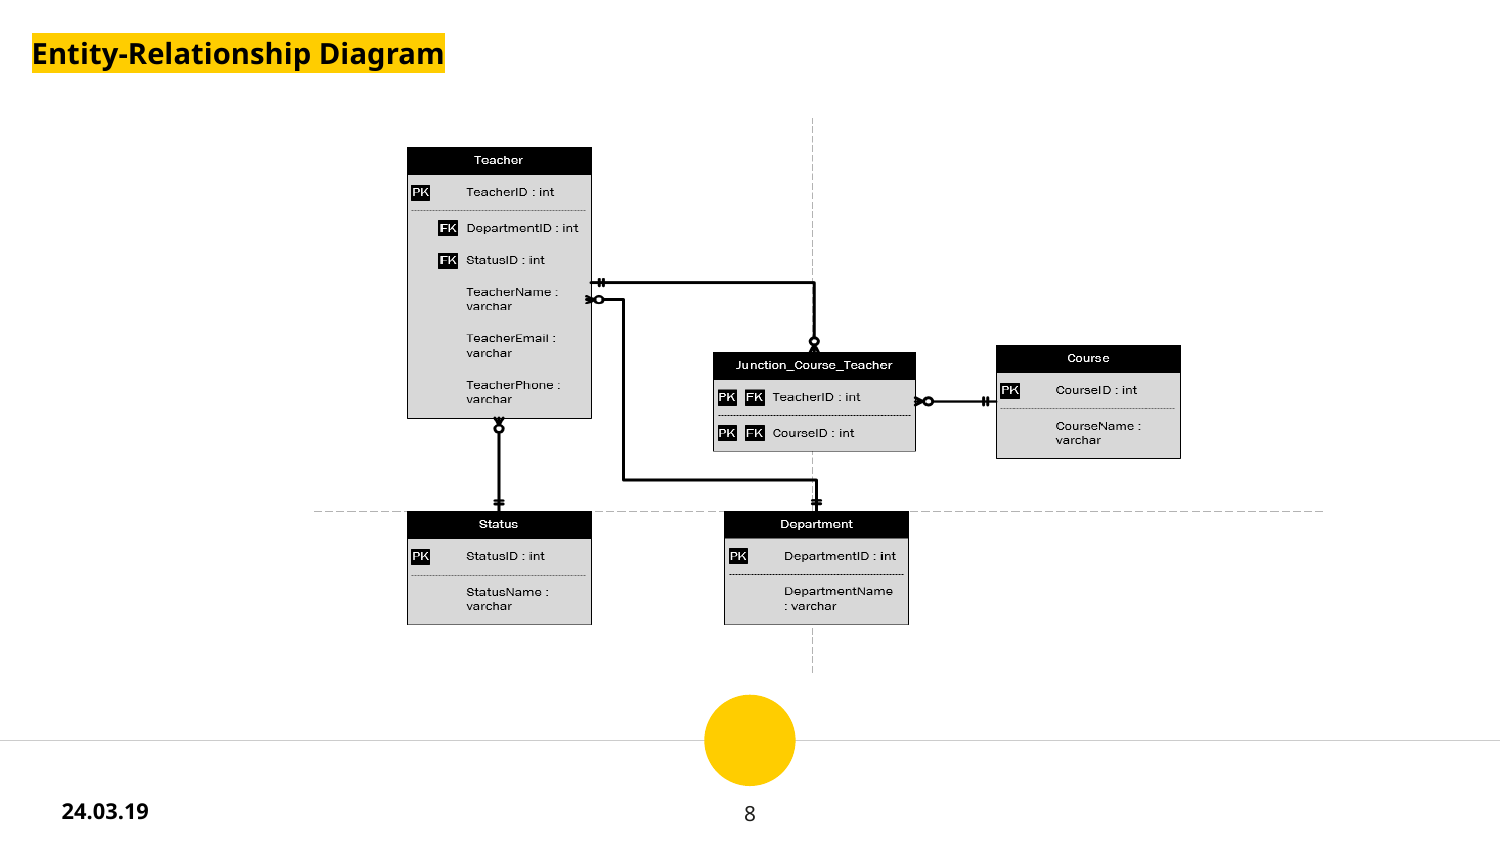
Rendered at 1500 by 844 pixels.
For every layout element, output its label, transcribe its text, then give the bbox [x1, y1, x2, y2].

slide_number 8 [705, 786, 795, 844]
picture [311, 118, 1324, 675]
text_box Entity-Relationship Diagram [16, 15, 478, 90]
text_box 24.03.19 [46, 799, 167, 822]
